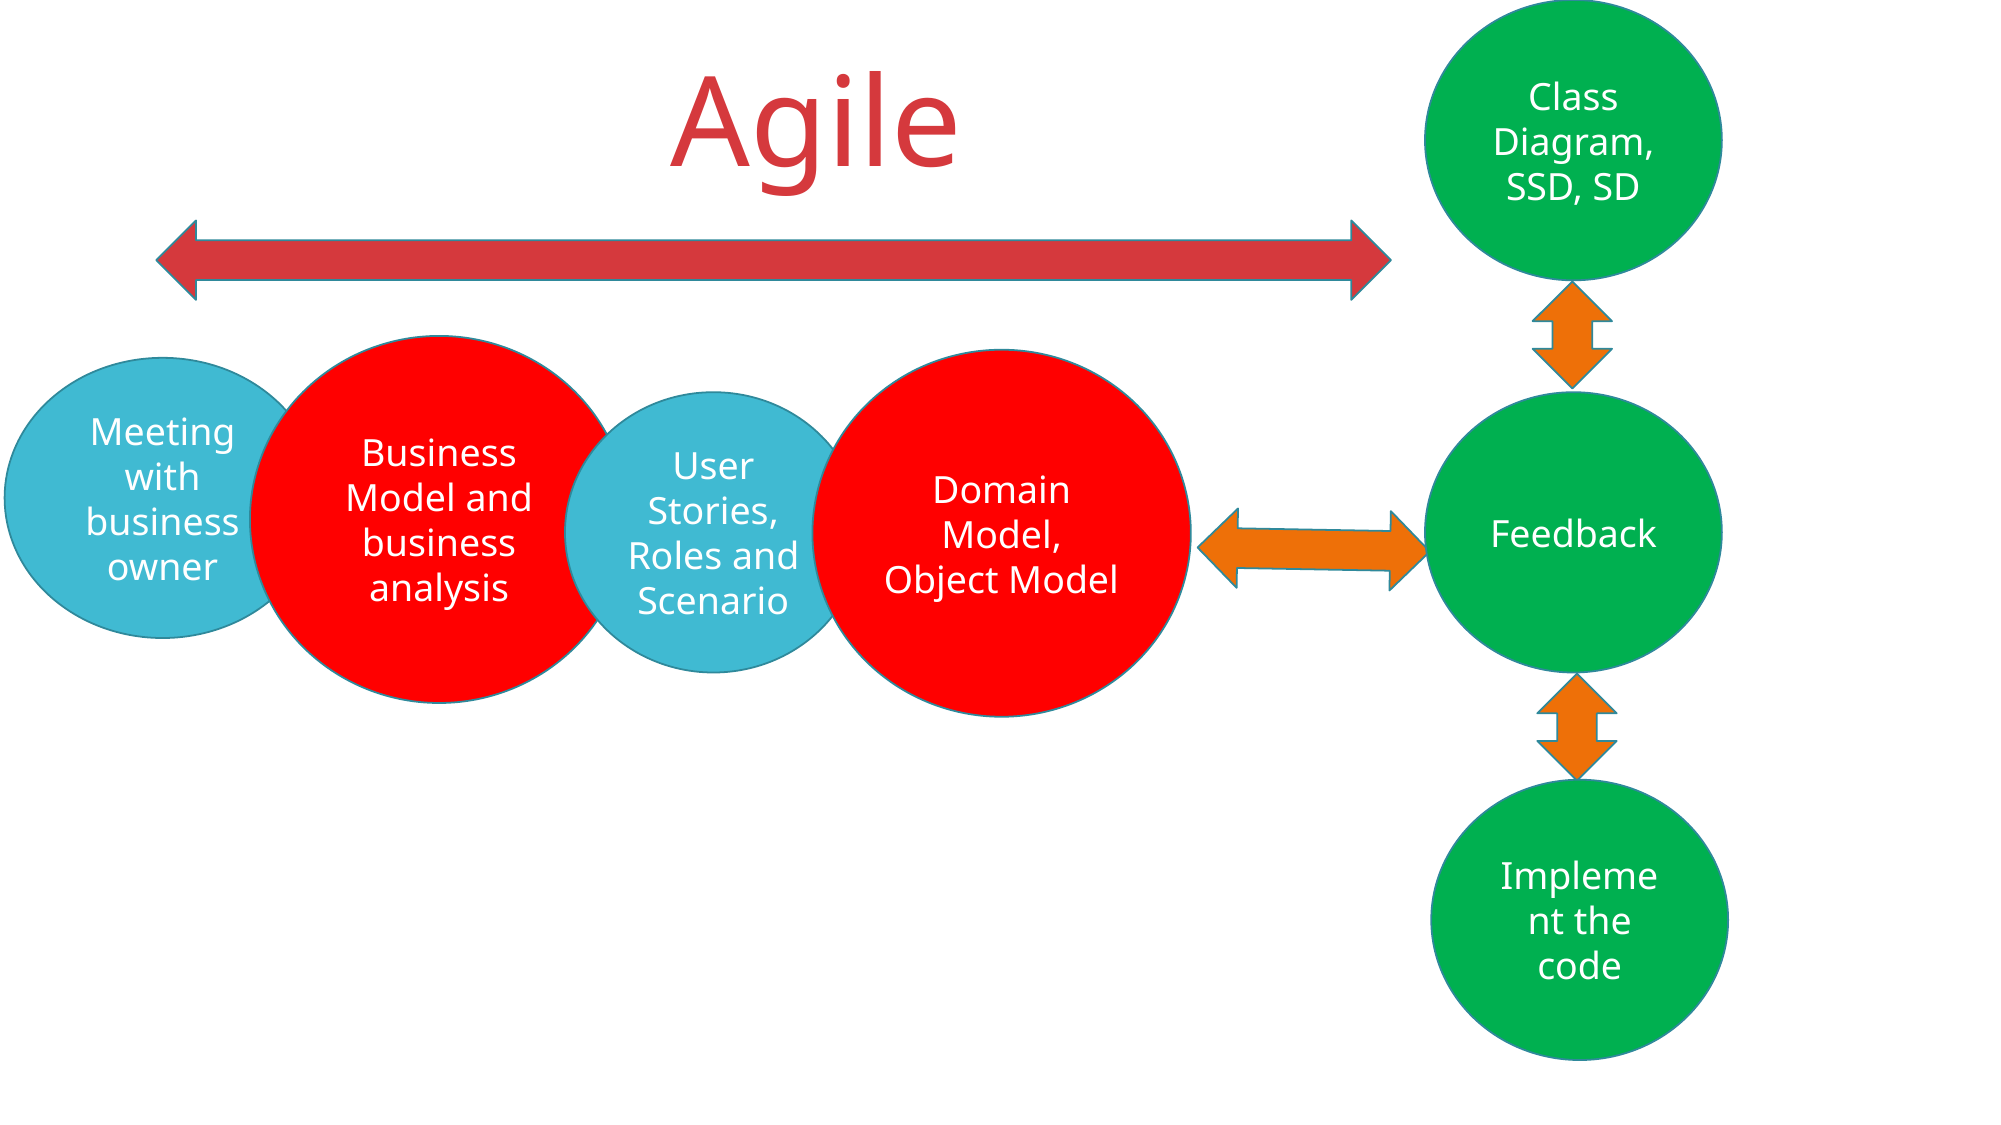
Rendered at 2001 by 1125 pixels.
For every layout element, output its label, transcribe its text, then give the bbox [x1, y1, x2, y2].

text_box User Stories, Roles and Scenario [564, 391, 833, 674]
text_box Business Model and business analysis [249, 335, 607, 704]
text_box [155, 219, 1392, 301]
text_box [1531, 282, 1613, 390]
text_box Class Diagram, SSD, SD [1424, 0, 1723, 282]
text_box [1536, 673, 1618, 778]
text_box Meeting with business owner [3, 356, 286, 639]
text_box Agile [401, 33, 1232, 200]
text_box Feedback [1424, 391, 1723, 674]
text_box Domain Model, Object Model [811, 348, 1192, 718]
text_box Implement the code [1430, 778, 1730, 1061]
text_box [1196, 507, 1426, 592]
